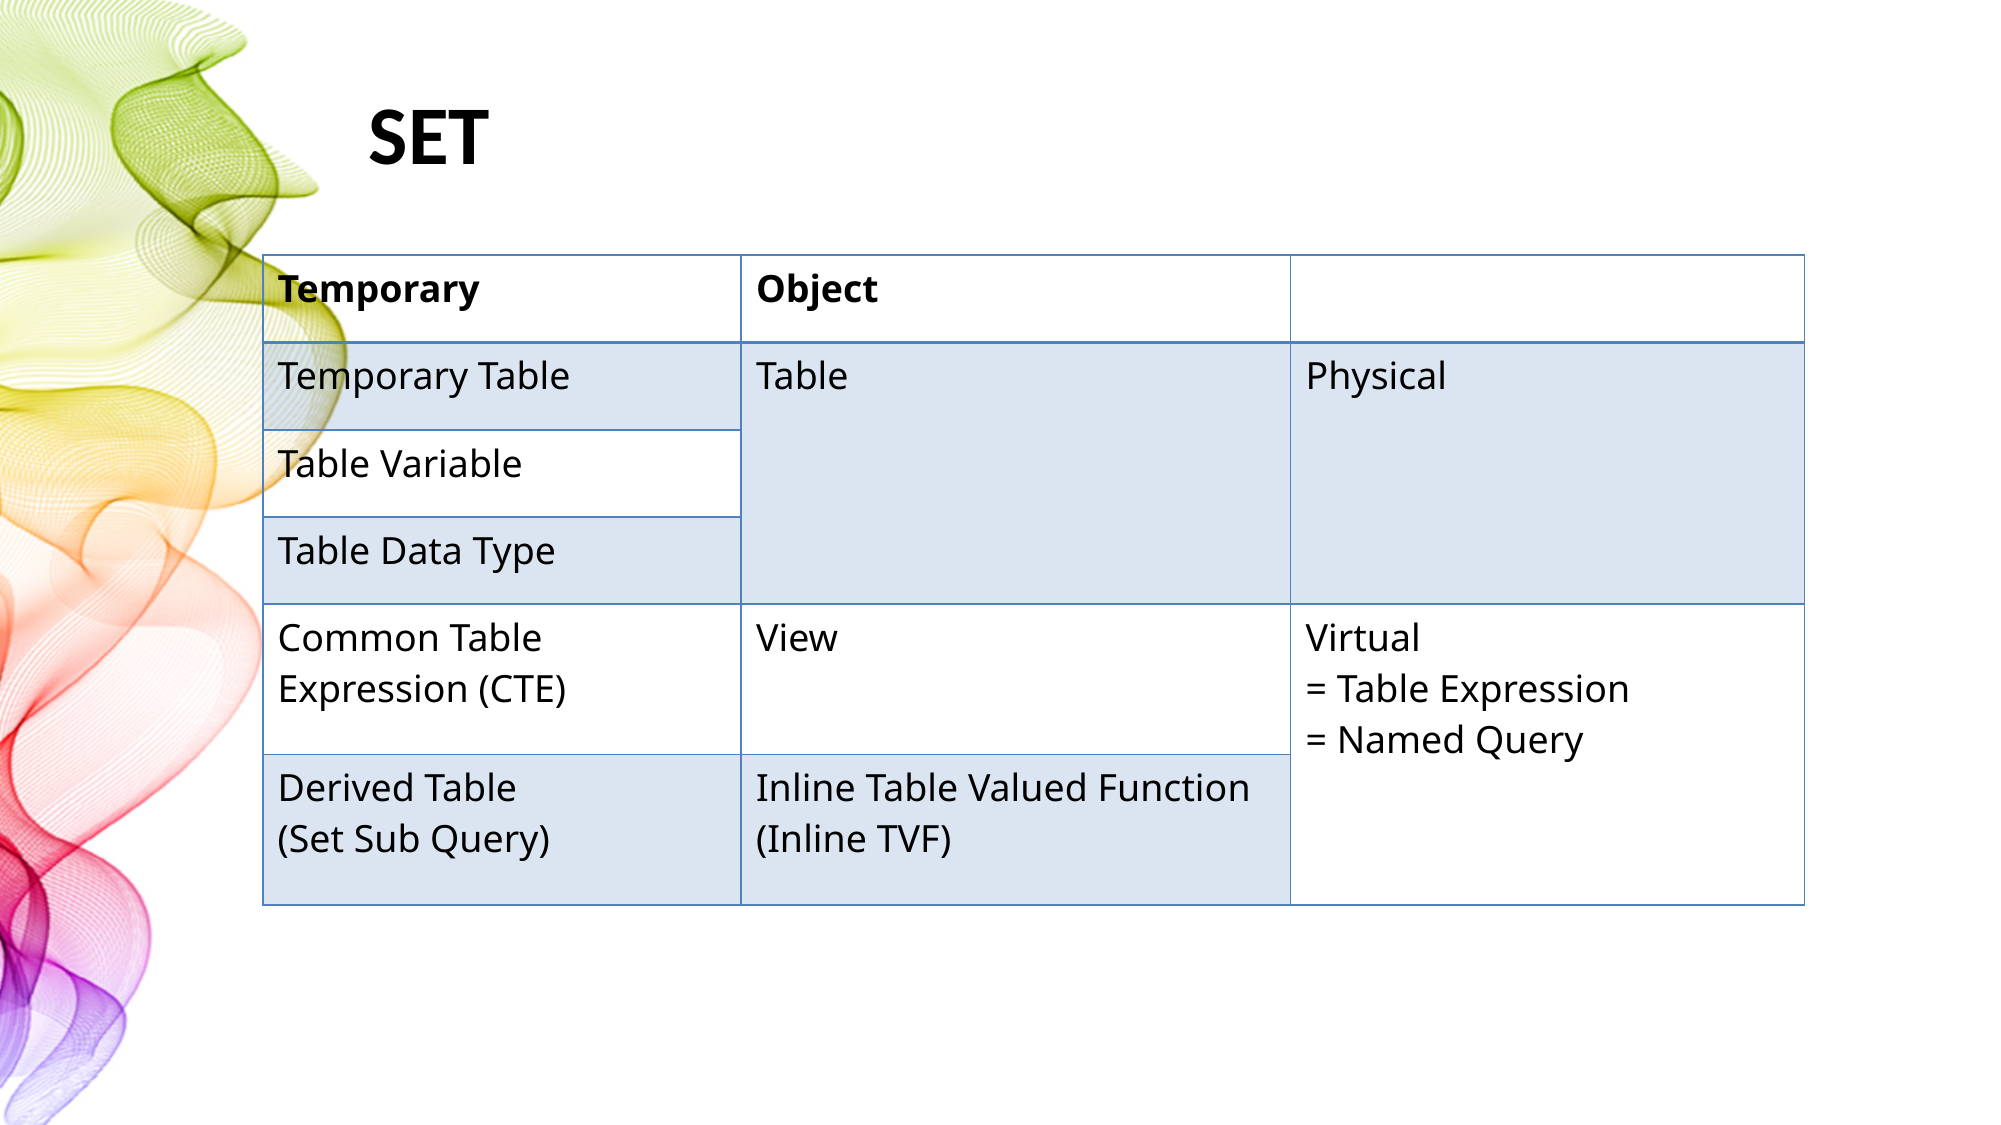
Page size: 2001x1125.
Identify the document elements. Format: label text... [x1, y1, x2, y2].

table_cell Virtual = Table Expression = Named Query [1291, 605, 1804, 904]
table_cell Table [742, 344, 1290, 603]
table_cell Common Table Expression (CTE) [264, 605, 740, 754]
table_cell Table Variable [264, 431, 740, 516]
table_cell Temporary Table [264, 344, 740, 429]
title SET [354, 0, 2000, 256]
table_cell Inline Table Valued Function (Inline TVF) [742, 755, 1290, 904]
picture [0, 0, 2001, 1125]
table_cell Derived Table (Set Sub Query) [264, 755, 740, 904]
table_cell Physical [1291, 344, 1804, 603]
table_cell Table Data Type [264, 518, 740, 603]
table_header [1291, 256, 1804, 341]
table_header Object [742, 256, 1290, 341]
table_header Temporary [264, 256, 740, 341]
table_cell View [742, 605, 1290, 754]
